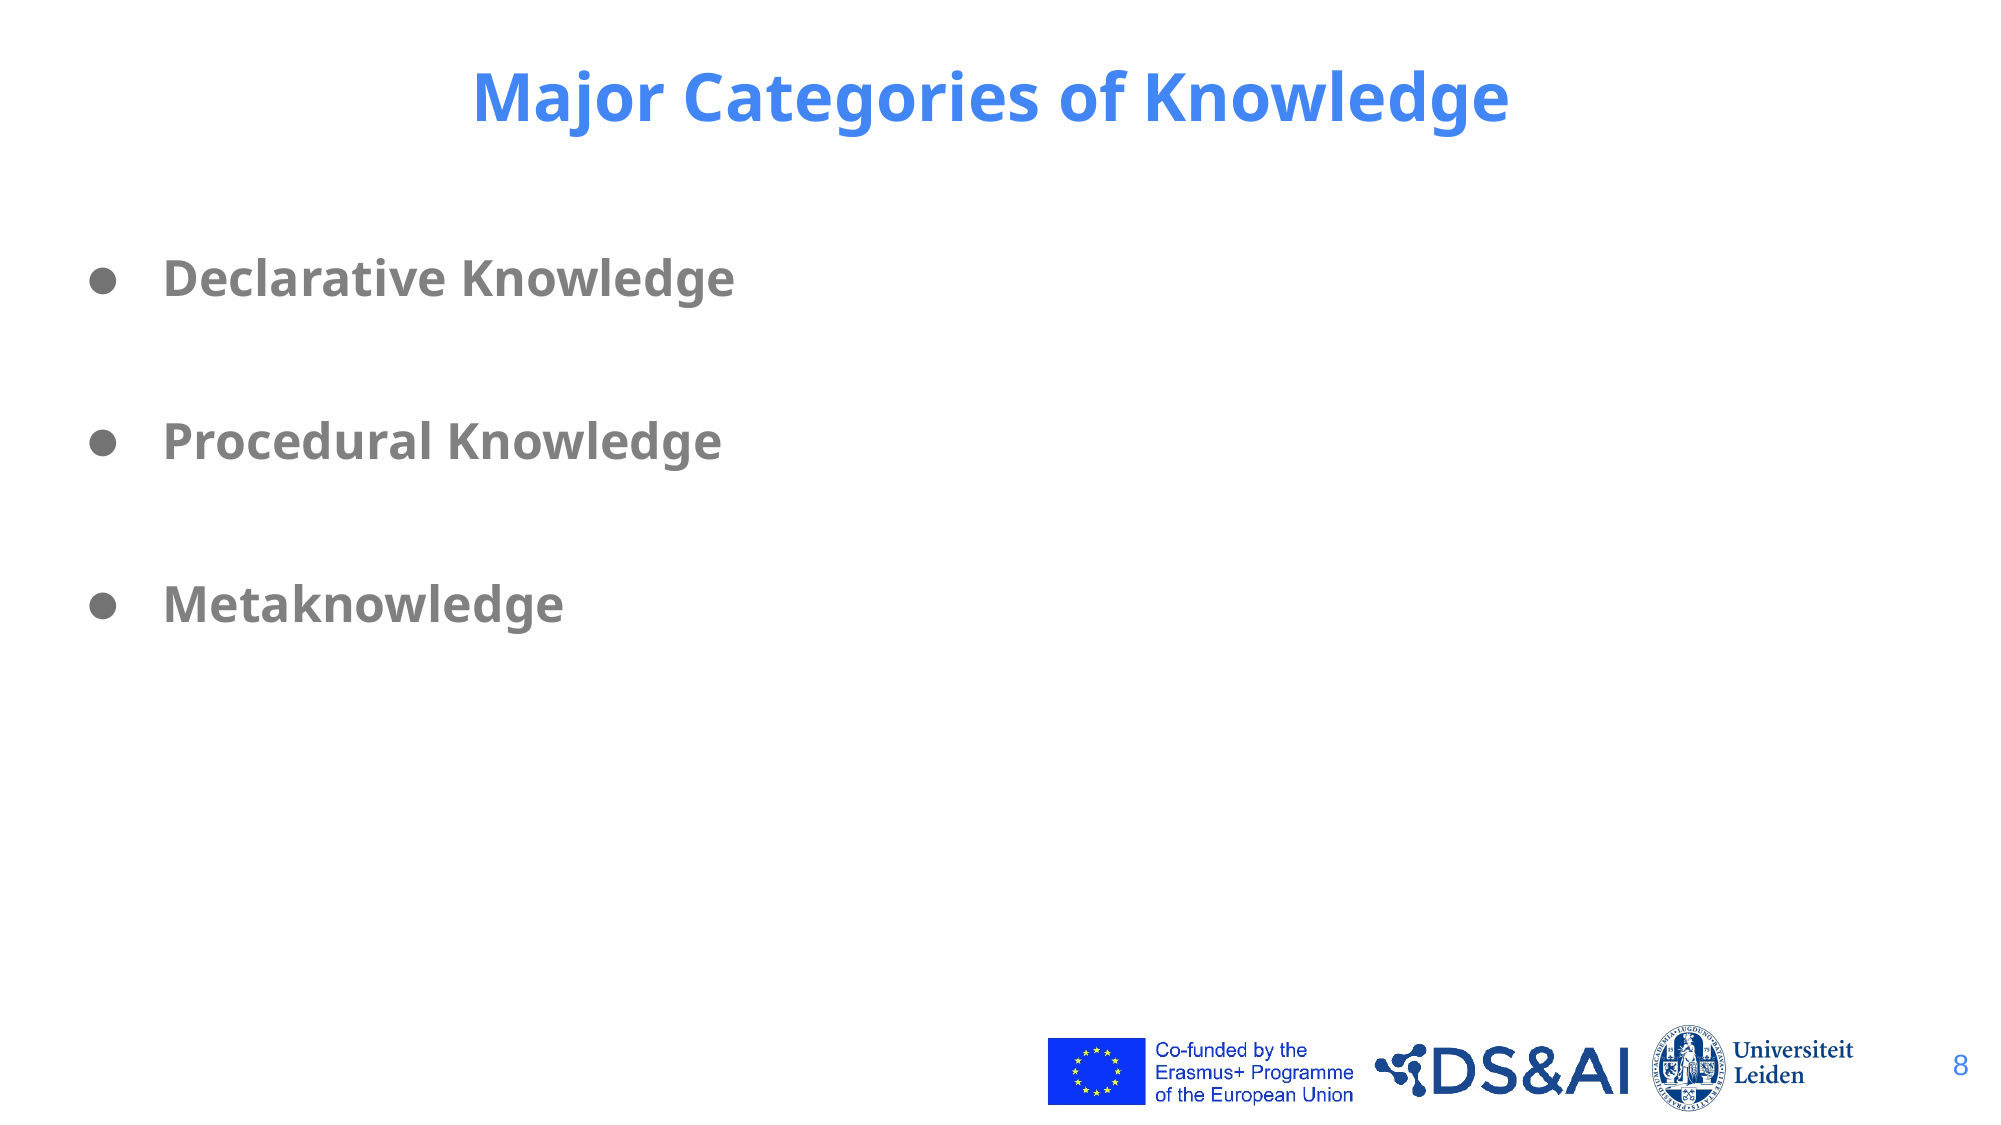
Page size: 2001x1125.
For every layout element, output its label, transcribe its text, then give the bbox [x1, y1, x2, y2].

list Declarative Knowledge Procedural Knowledge Metaknowledge [47, 222, 1953, 1013]
title Major Categories of Knowledge [0, 11, 2000, 179]
picture [1031, 1013, 1857, 1125]
slide_number 8 [1864, 1038, 1985, 1125]
